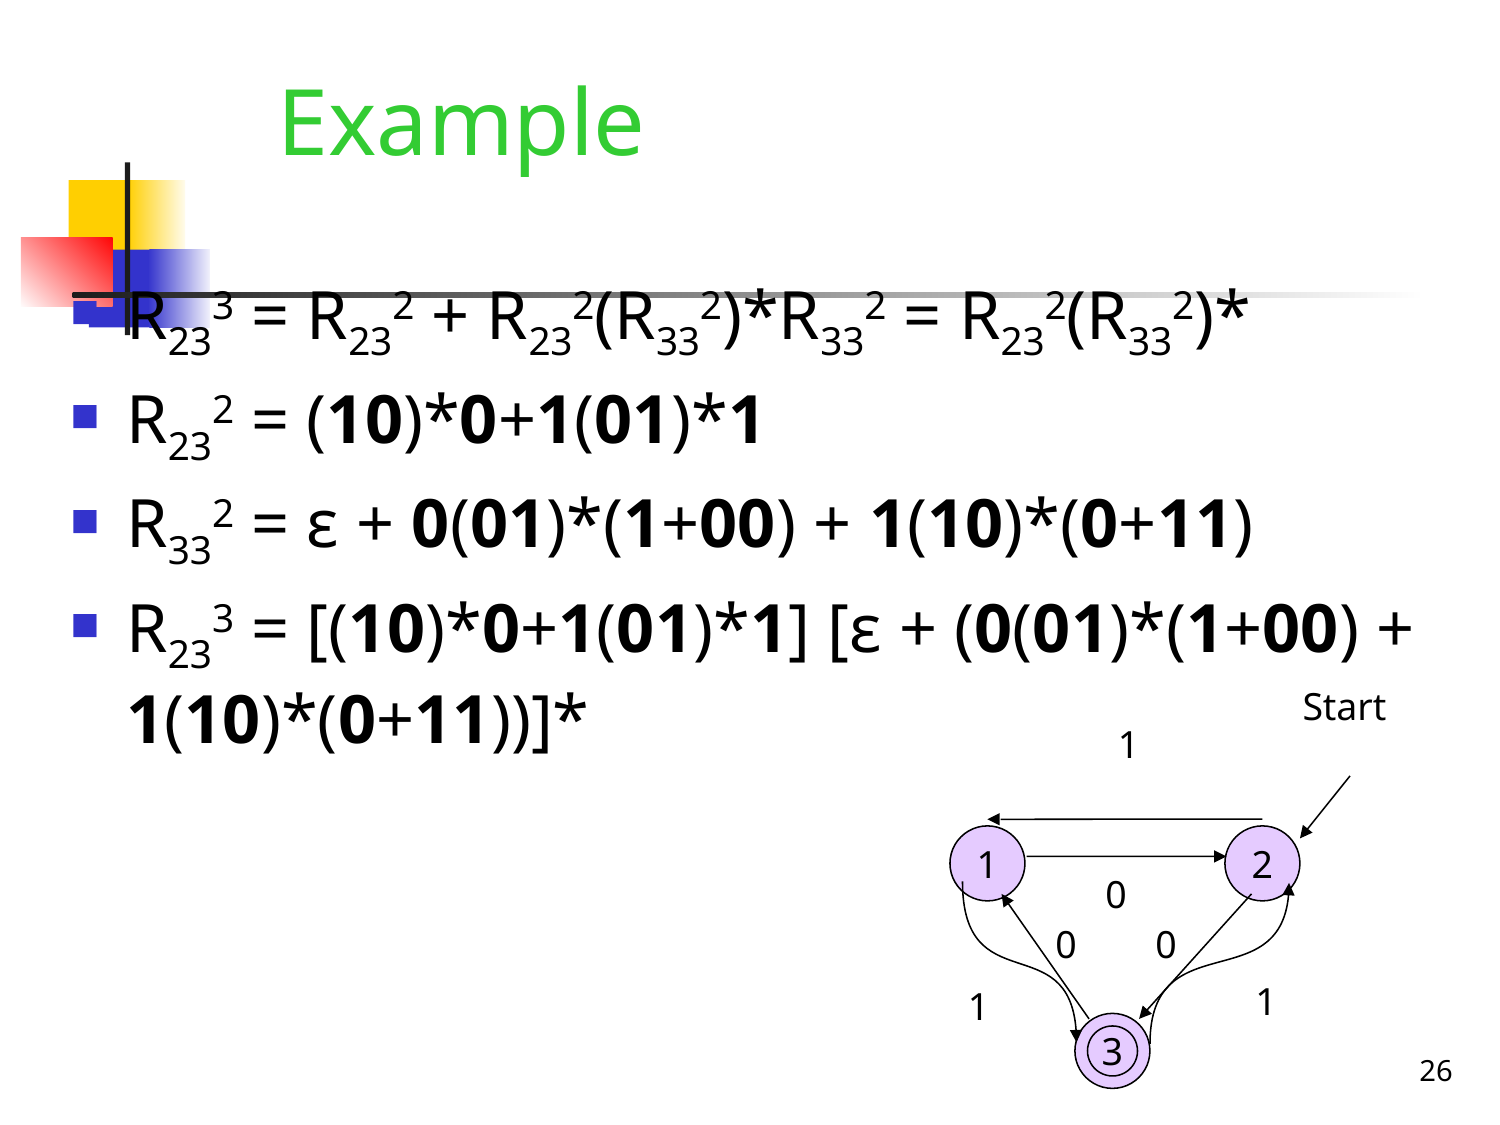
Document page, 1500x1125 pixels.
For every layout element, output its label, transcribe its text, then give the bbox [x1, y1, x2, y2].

list R233 = R232 + R232(R332)*R332 = R232(R332)* R232 = (10)*0+1(01)*1 R332 = ε + 0(01)*(1+00) + 1(10)*(0+11) R233 = [(10)*0+1(01)*1] [ε + (0(01)*(1+00) + 1(10)*(0+11))]* [55, 264, 1468, 853]
text_box [1304, 775, 1351, 837]
text_box Start [1287, 675, 1402, 736]
slide_number 26 [1155, 1024, 1468, 1100]
title Example [262, 0, 963, 182]
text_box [949, 713, 1301, 1089]
